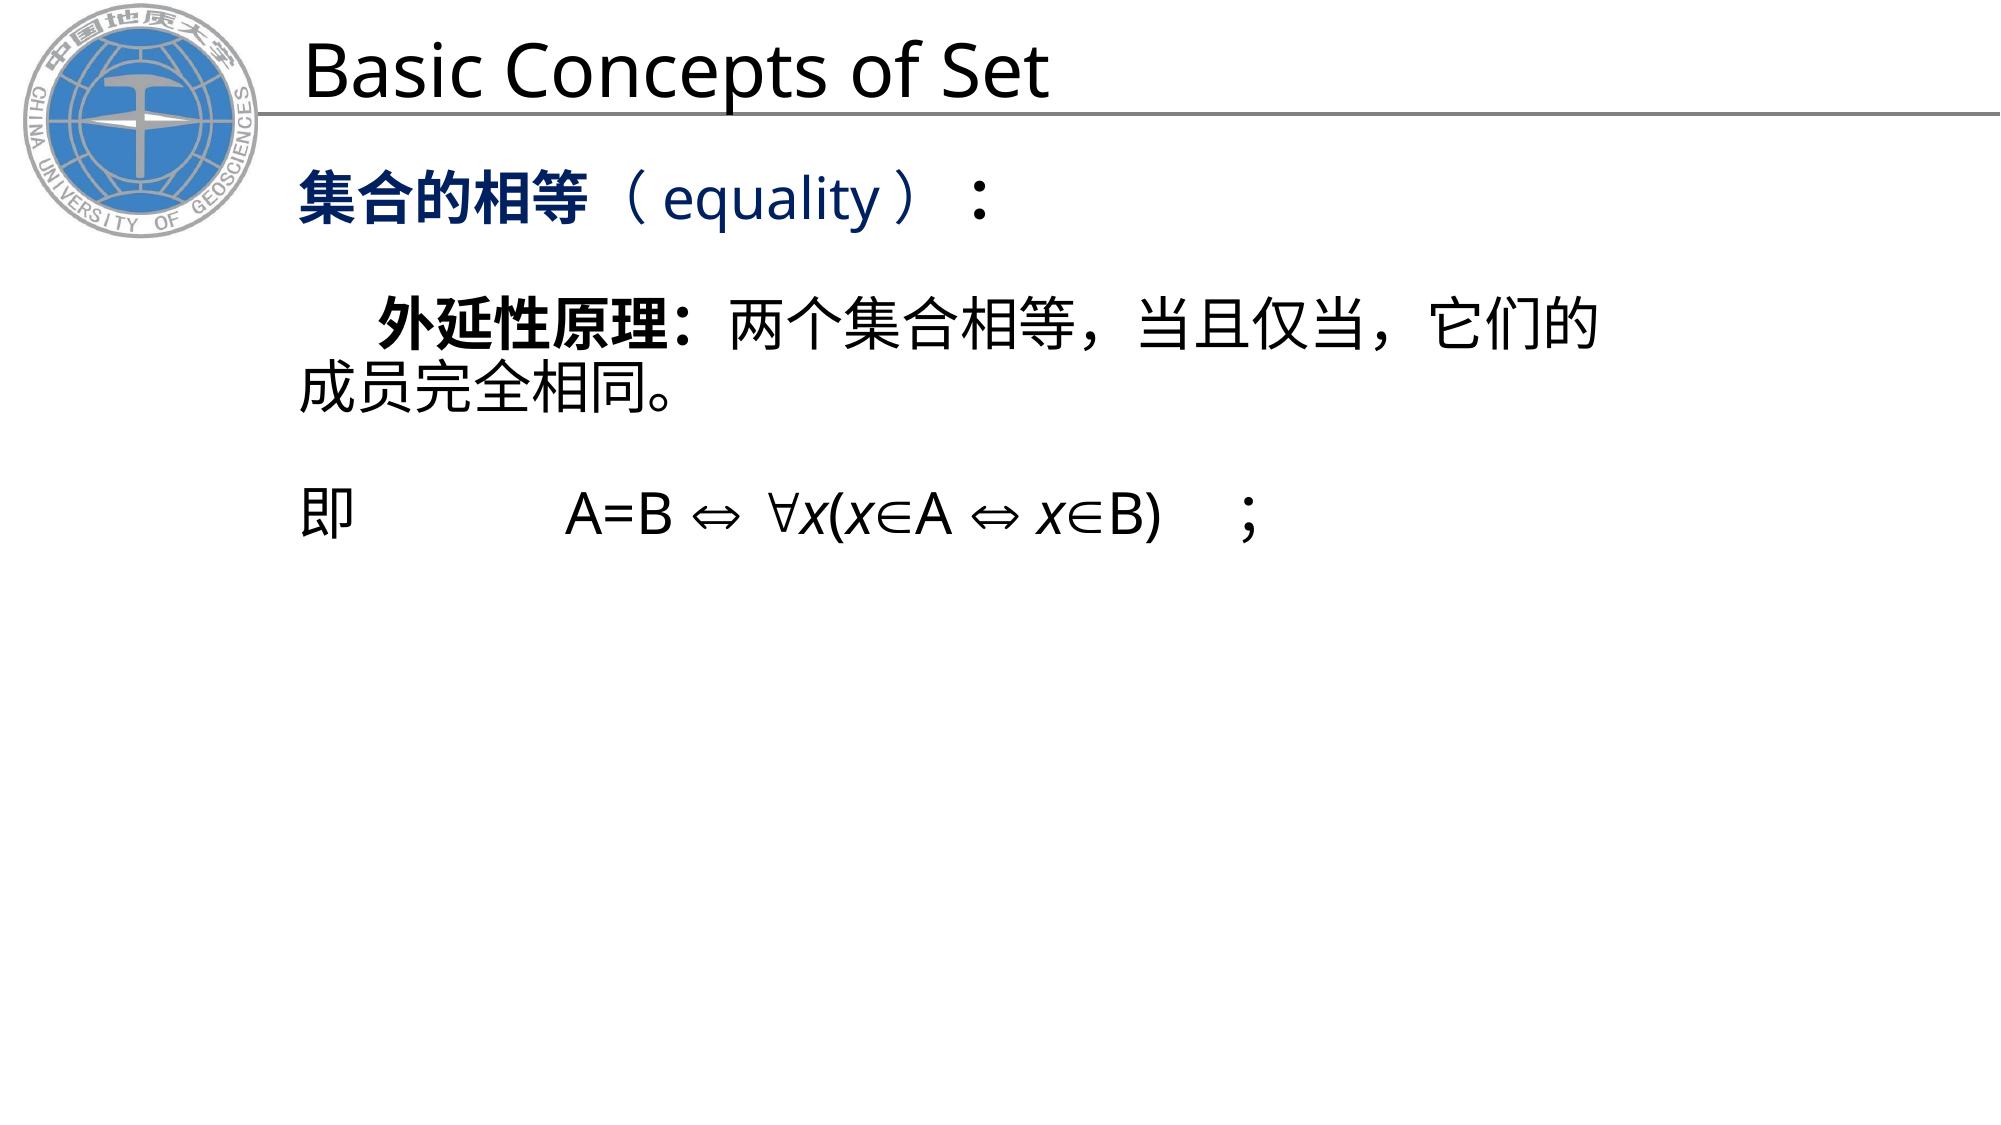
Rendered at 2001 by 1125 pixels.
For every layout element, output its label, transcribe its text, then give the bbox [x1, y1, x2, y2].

text_box 集合的相等（equality） ： 外延性原理：两个集合相等，当且仅当，它们的成员完全相同。 即 A=B  x(xA  xB) ； [283, 162, 1619, 555]
picture [21, 3, 258, 239]
text_box Basic Concepts of Set [287, 15, 1233, 120]
